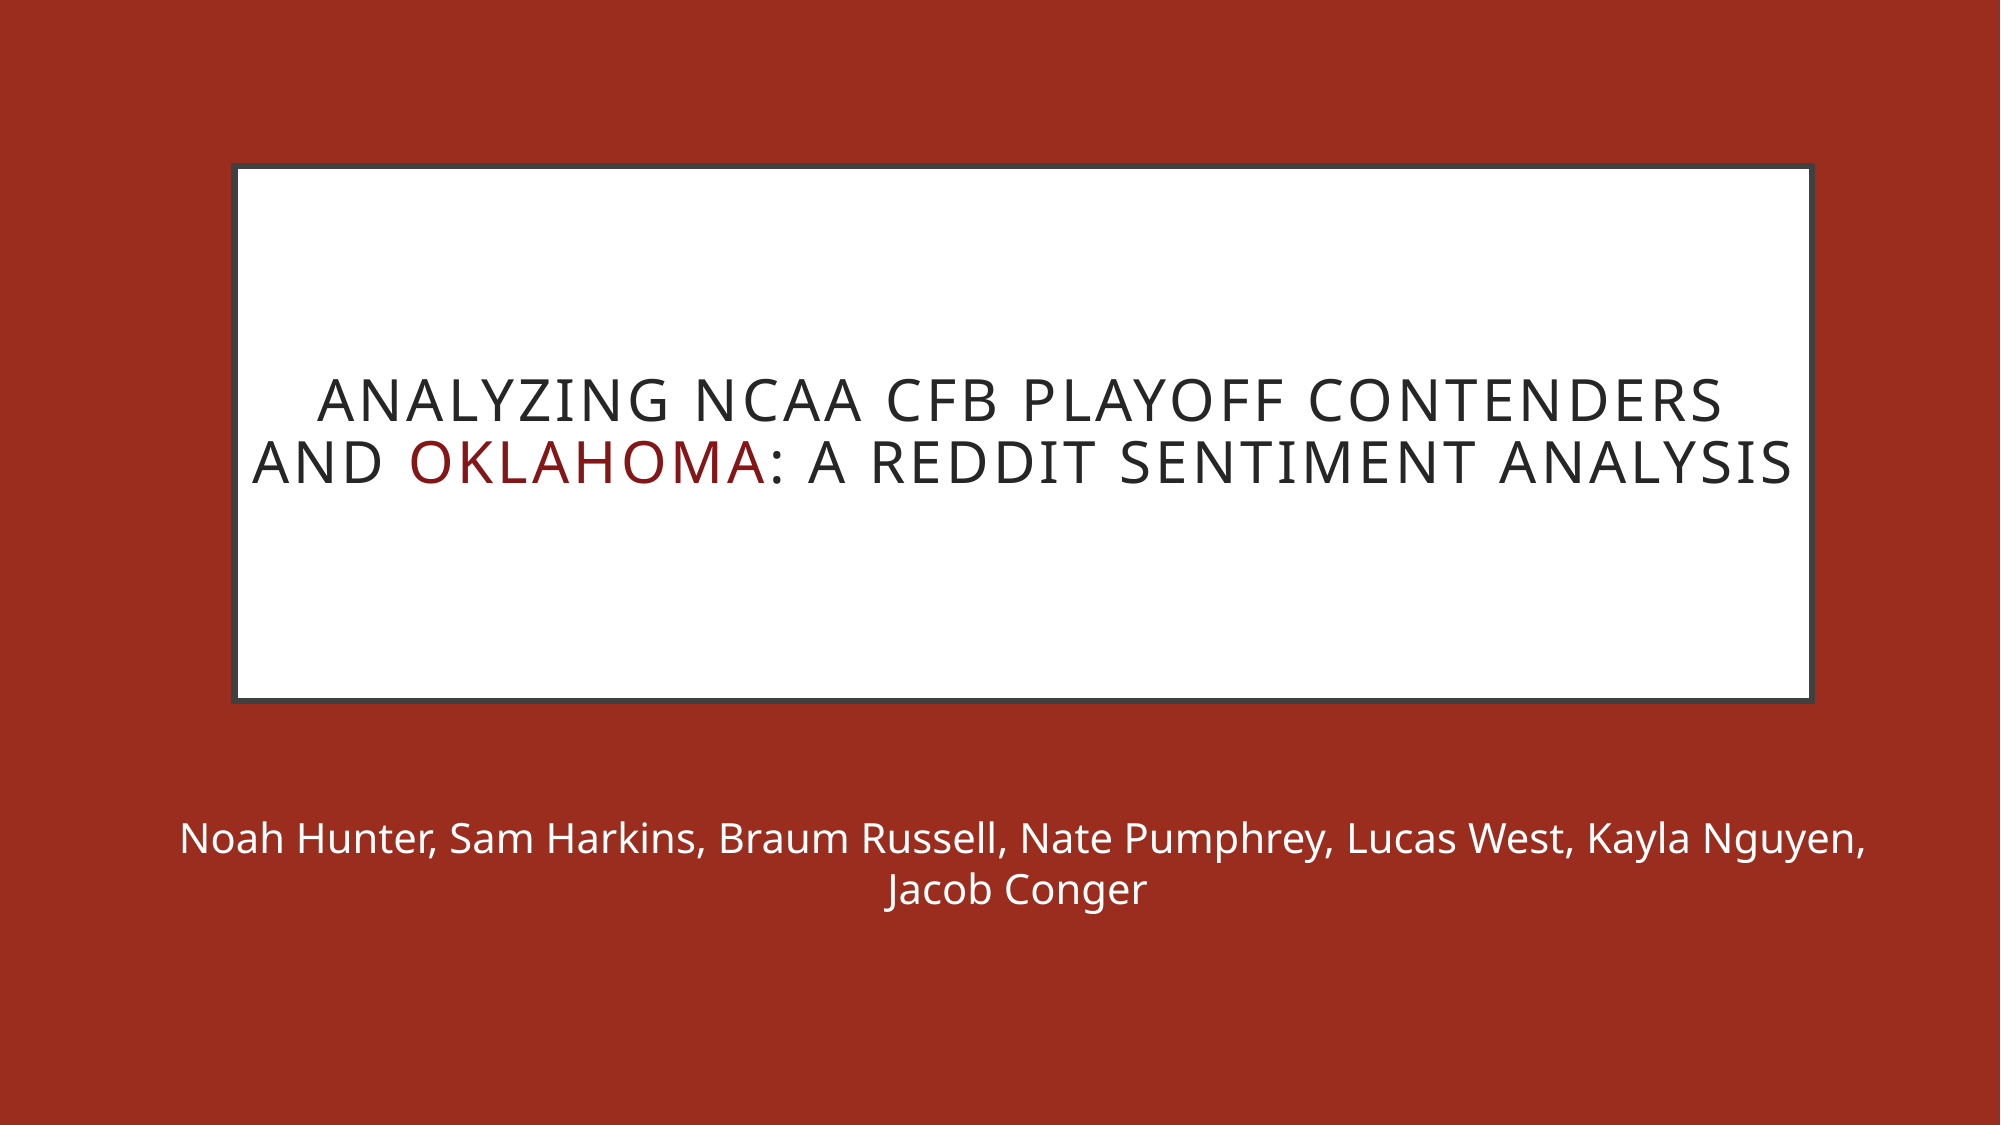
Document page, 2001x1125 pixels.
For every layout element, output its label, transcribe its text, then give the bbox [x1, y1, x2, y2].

subtitle Noah Hunter, Sam Harkins, Braum Russell, Nate Pumphrey, Lucas West, Kayla Nguyen, Jacob Conger [106, 804, 1940, 983]
title Analyzing NCAA CFB Playoff Contenders and Oklahoma: A Reddit Sentiment Analysis [231, 163, 1815, 704]
